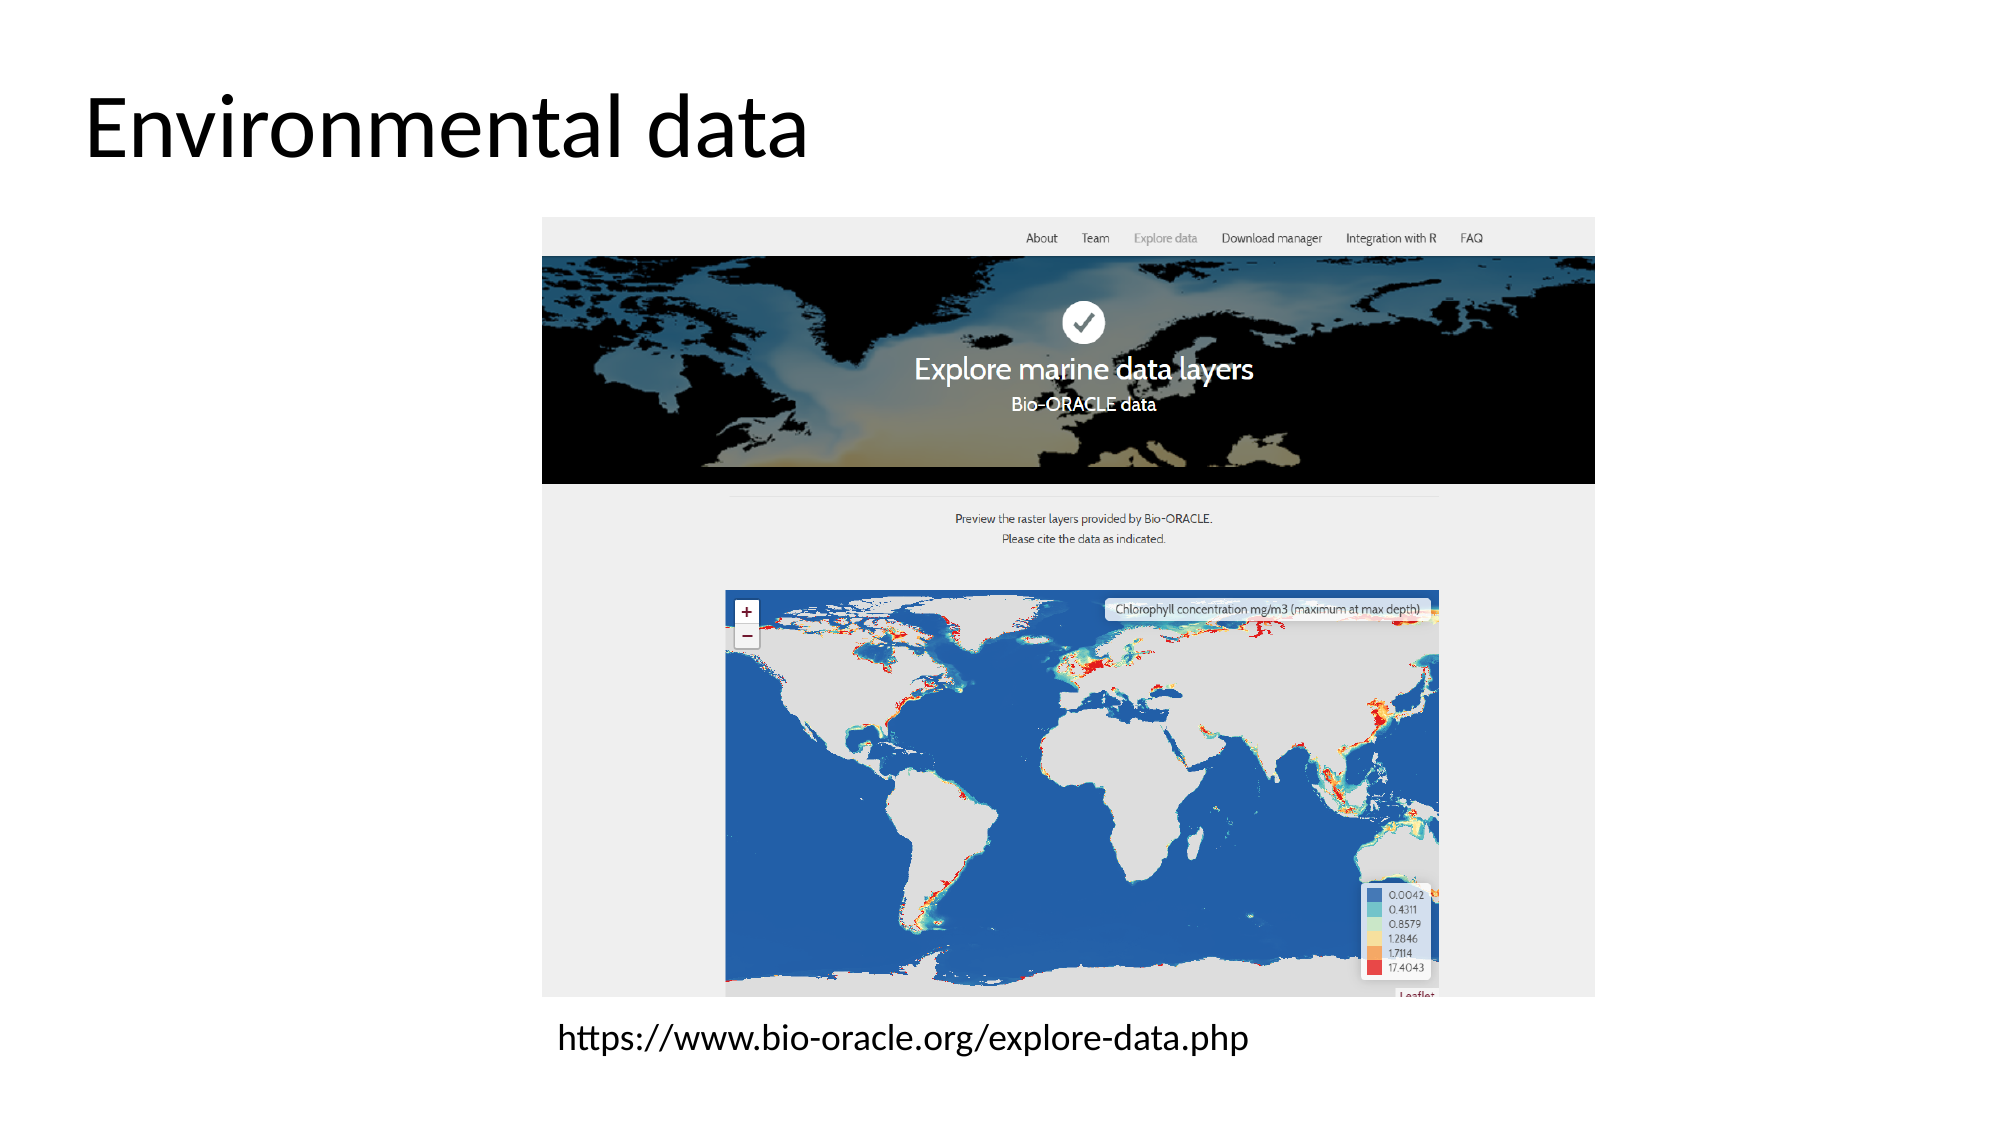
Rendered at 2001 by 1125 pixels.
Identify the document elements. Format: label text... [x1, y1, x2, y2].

text_box https://www.bio-oracle.org/explore-data.php [542, 1005, 1543, 1066]
title Environmental data [69, 19, 1795, 237]
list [542, 217, 1596, 997]
